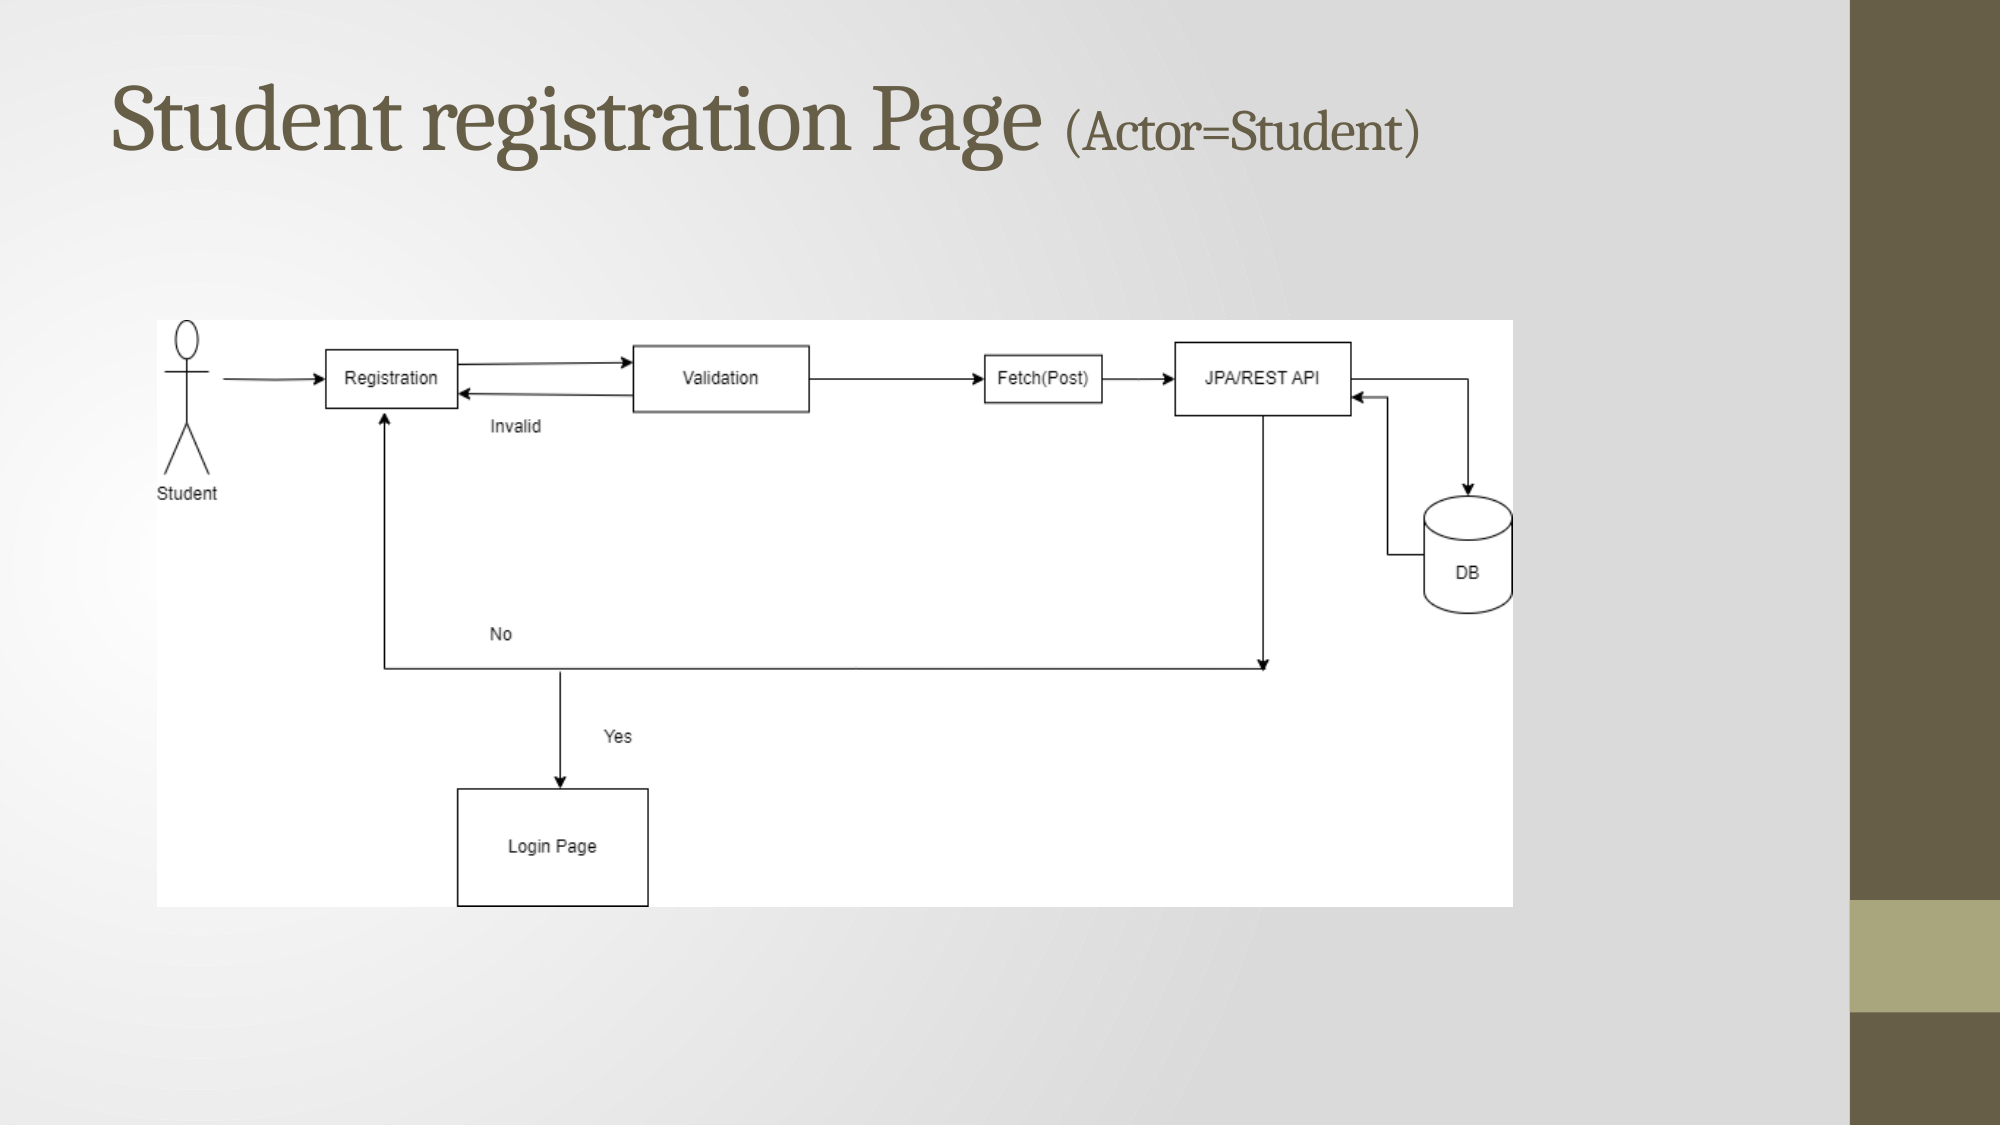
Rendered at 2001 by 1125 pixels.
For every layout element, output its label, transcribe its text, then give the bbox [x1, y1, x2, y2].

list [157, 319, 1513, 908]
title Student registration Page (Actor=Student) [97, 34, 1757, 191]
